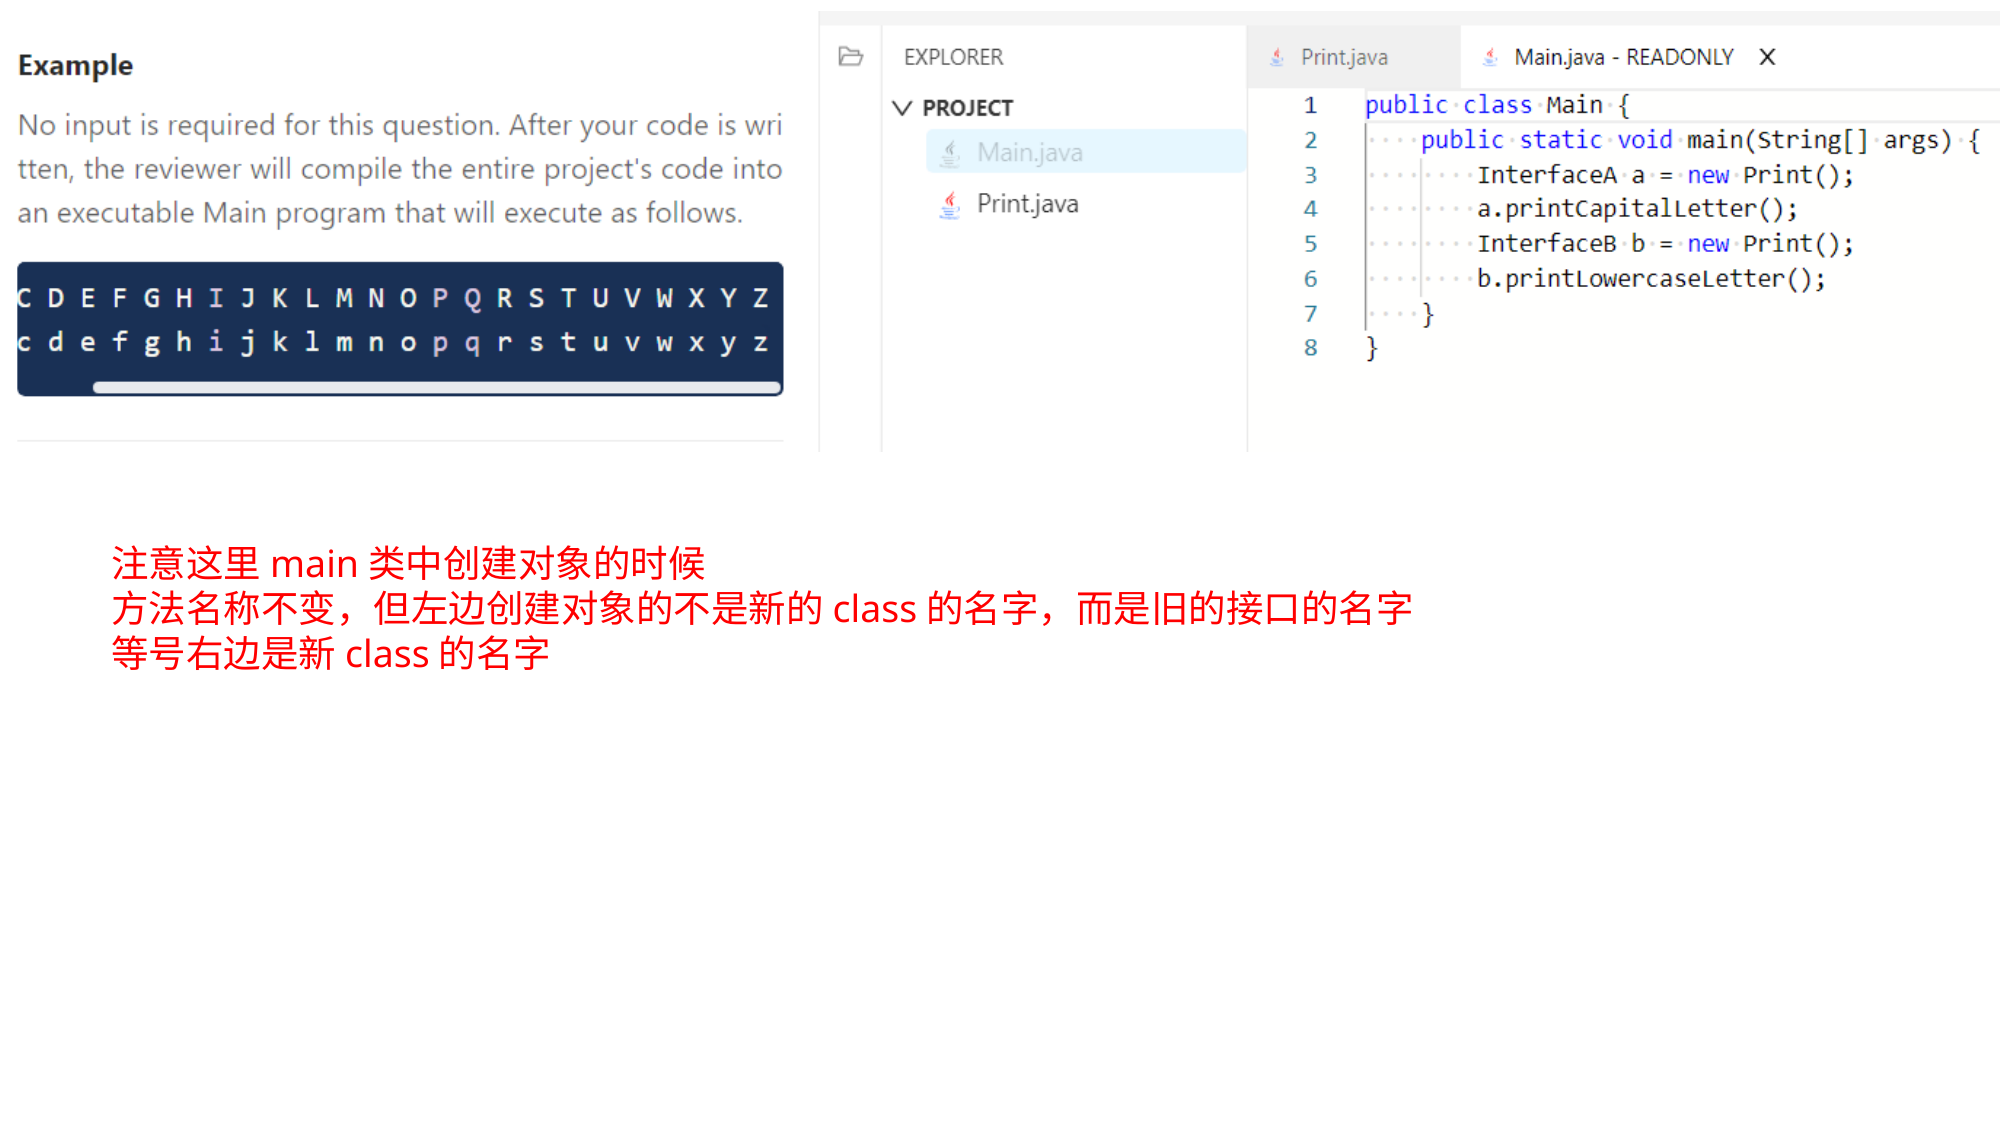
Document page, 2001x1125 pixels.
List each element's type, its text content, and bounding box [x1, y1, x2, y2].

picture [0, 11, 2000, 452]
text_box 注意这里main类中创建对象的时候 方法名称不变，但左边创建对象的不是新的class的名字，而是旧的接口的名字 等号右边是新class的名字 [96, 532, 1615, 727]
